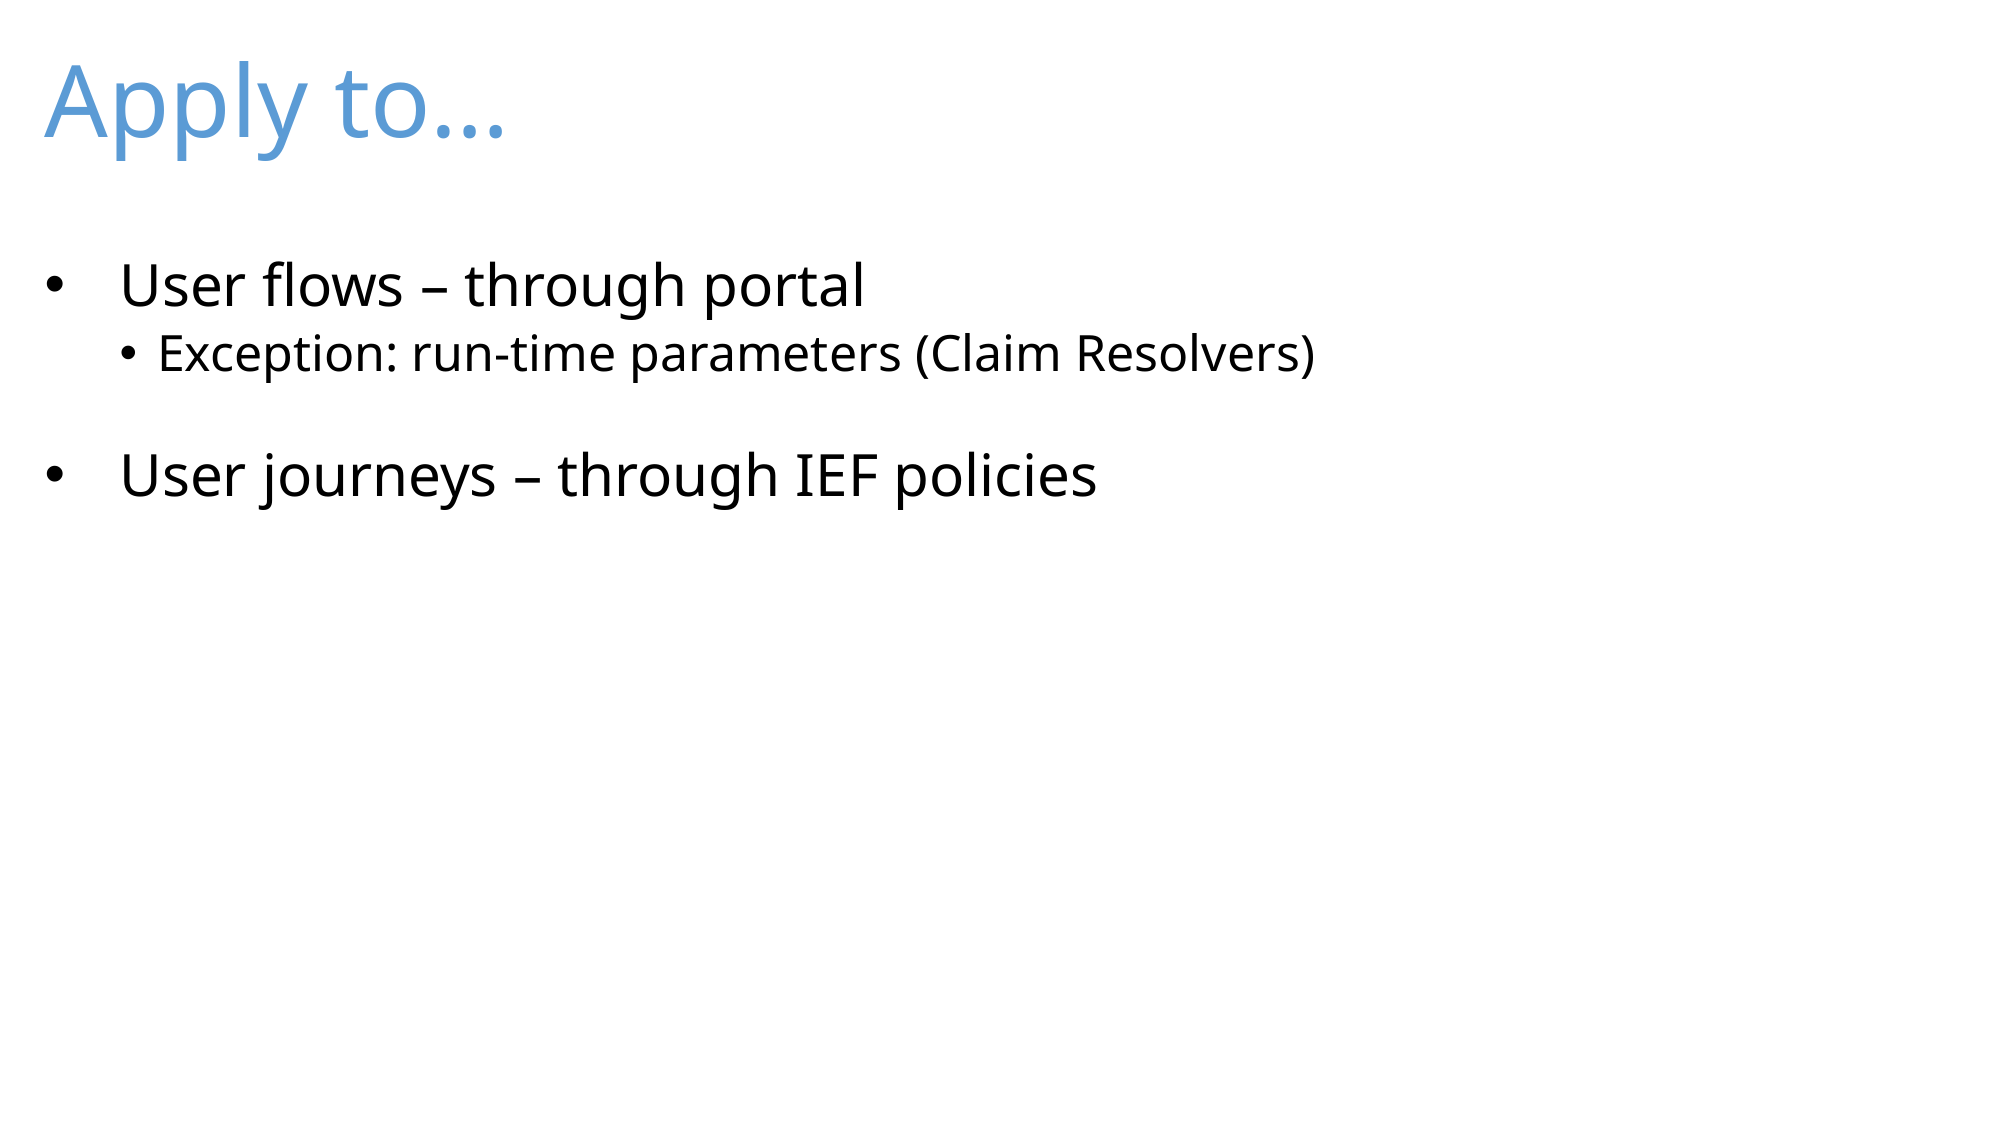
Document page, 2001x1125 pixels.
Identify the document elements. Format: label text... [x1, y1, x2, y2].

title Apply to… [29, 29, 1979, 181]
list User flows – through portal Exception: run-time parameters (Claim Resolvers) User journeys – through IEF policies [29, 205, 1979, 1101]
